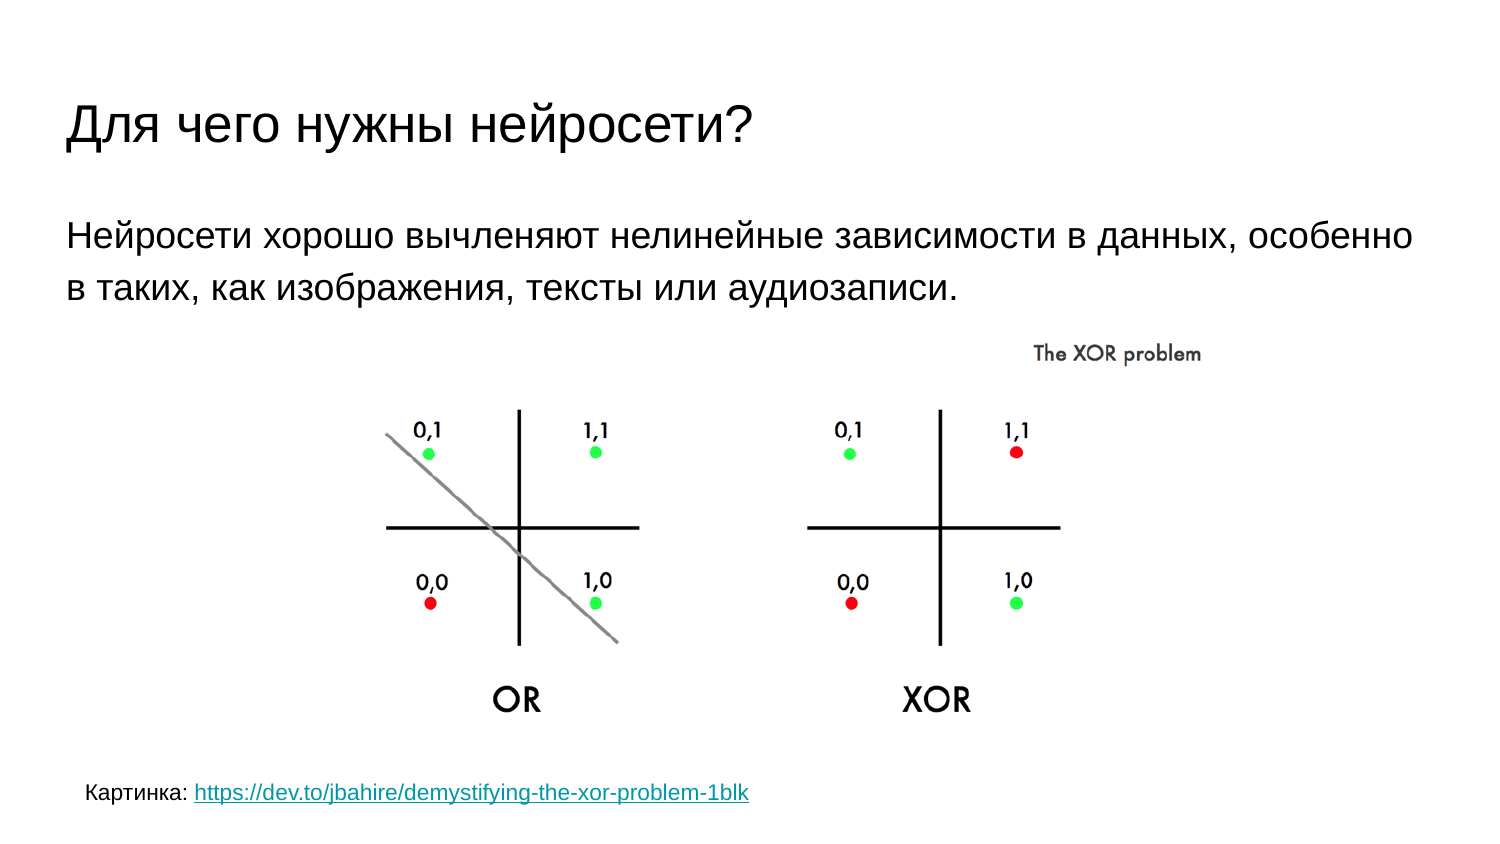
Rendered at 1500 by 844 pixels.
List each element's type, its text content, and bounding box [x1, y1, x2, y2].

picture [273, 317, 1227, 718]
text_box Картинка: https://dev.to/jbahire/demystifying-the-xor-problem-1blk [69, 758, 822, 827]
title Для чего нужны нейросети? [51, 74, 1449, 169]
list Нейросети хорошо вычленяют нелинейные зависимости в данных, особенно в таких, как изображения, тексты или аудиозаписи. [51, 189, 1449, 799]
